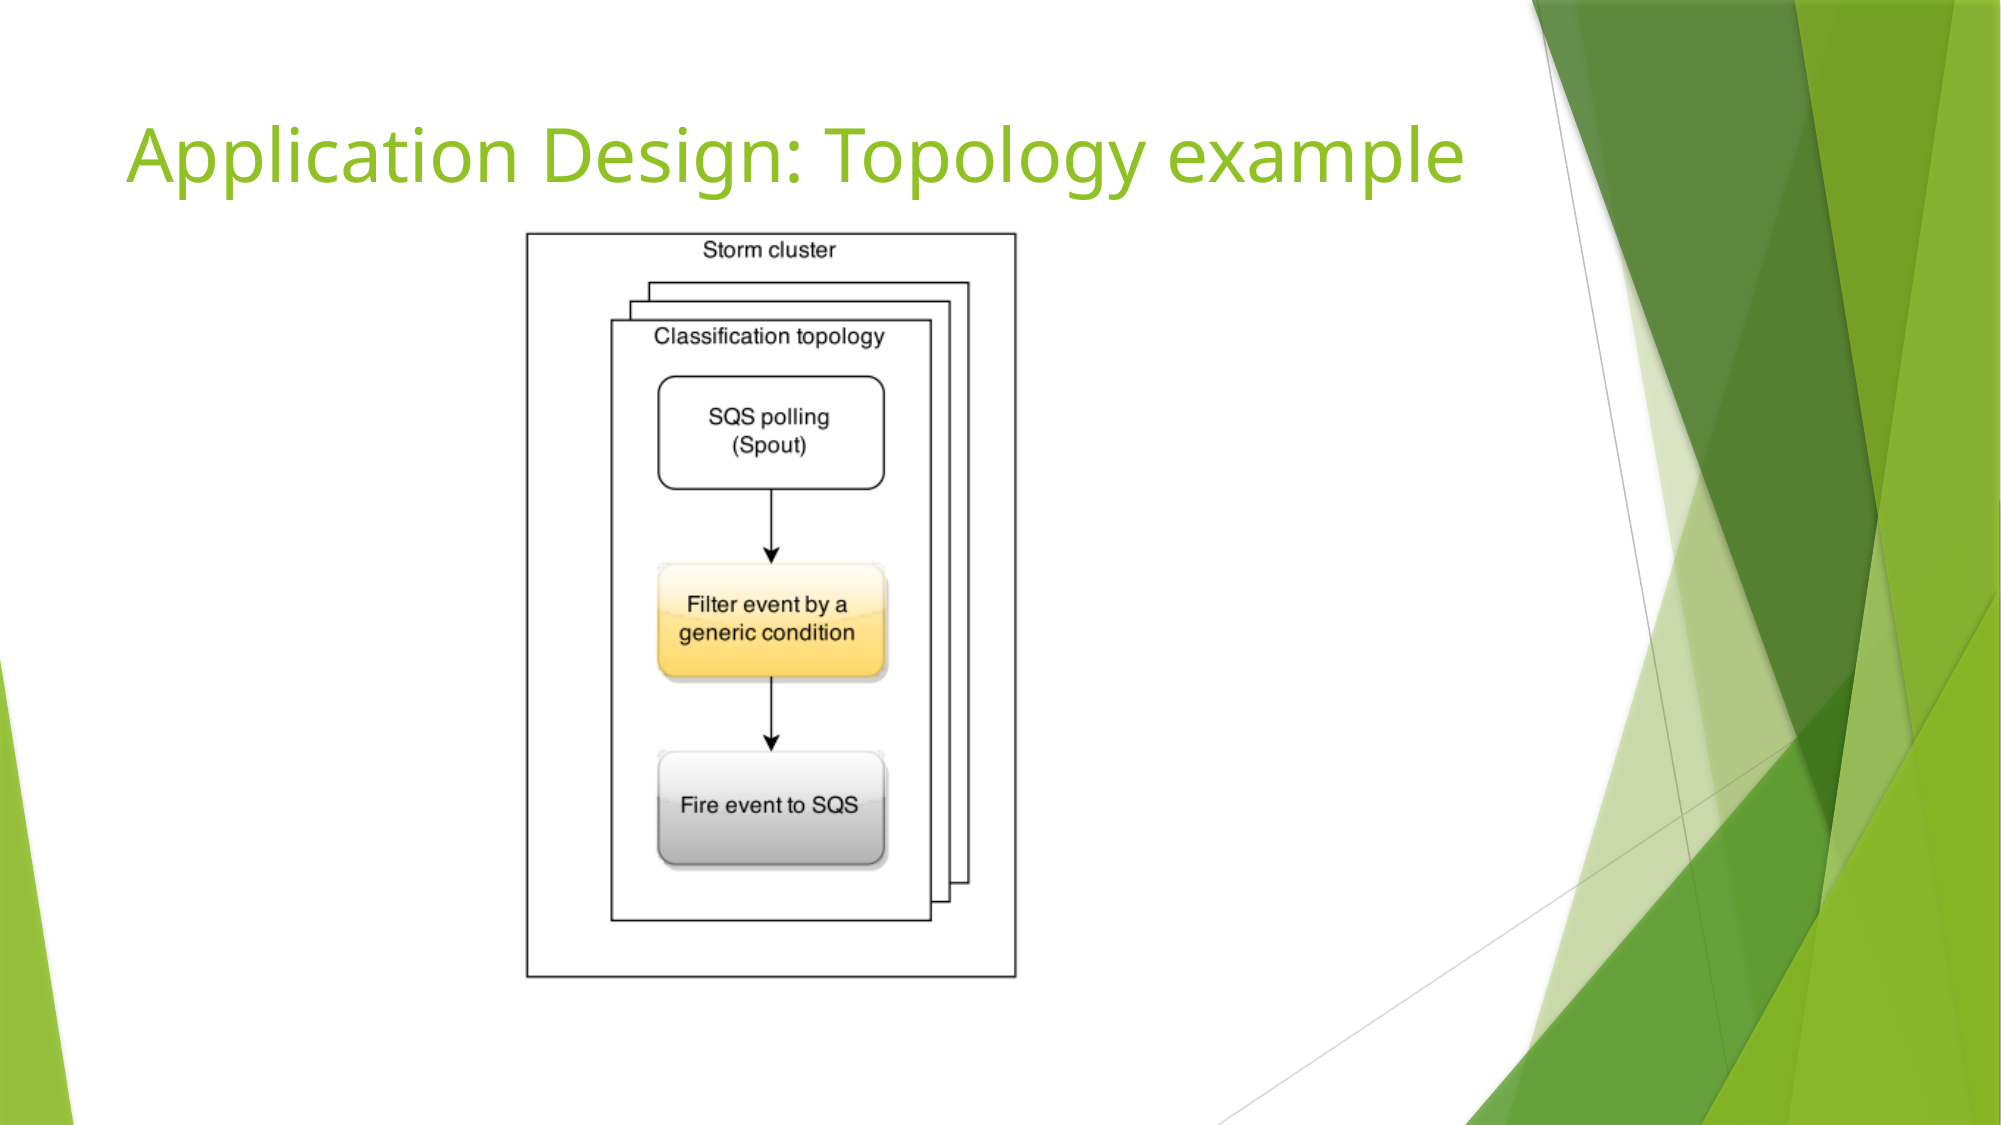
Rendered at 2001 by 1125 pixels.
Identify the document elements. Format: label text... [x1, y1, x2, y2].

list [507, 215, 1032, 992]
title Application Design: Topology example [111, 99, 1522, 317]
